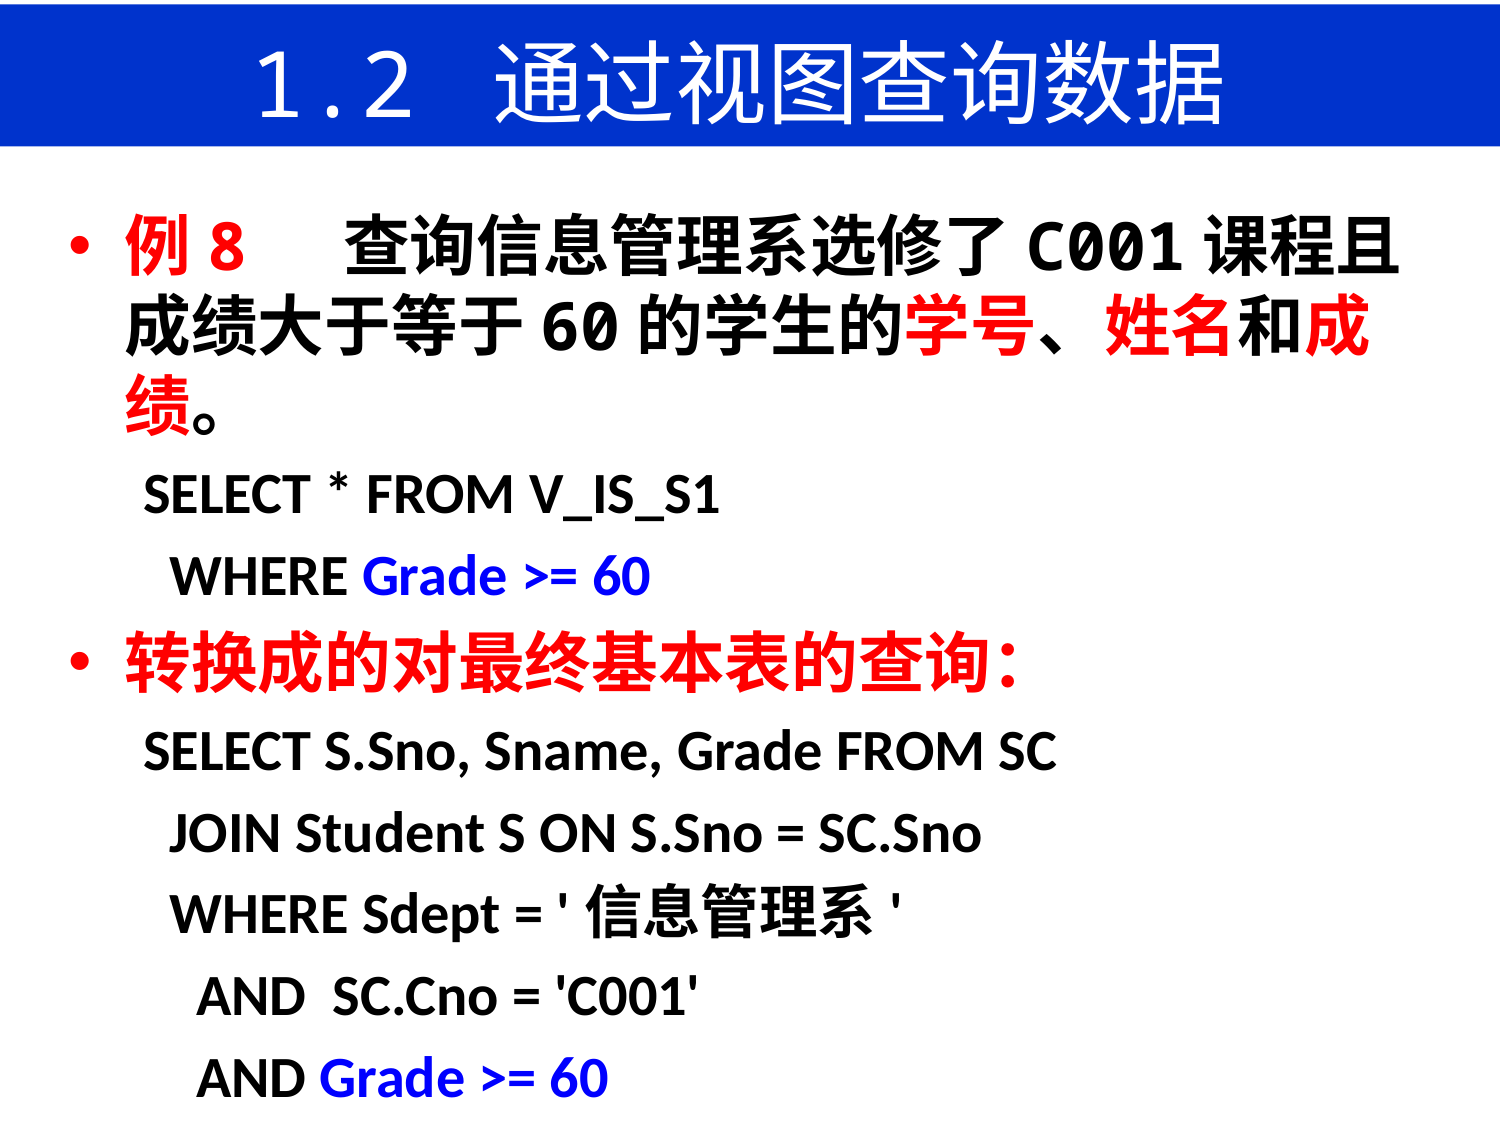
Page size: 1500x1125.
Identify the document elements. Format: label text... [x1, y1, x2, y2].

title 1.2 通过视图查询数据 [93, 24, 1383, 138]
list 例8 查询信息管理系选修了C001课程且成绩大于等于60的学生的学号、姓名和成绩。 SELECT * FROM V_IS_S1 WHERE Grade >= 60 转换成的对最终基本表的查询： SELECT S.Sno, Sname, Grade FROM SC JOIN Student S ON S.Sno = SC.Sno WHERE Sdept = '信息管理系' AND SC.Cno = 'C001' AND Grade >= 60 [53, 196, 1425, 1055]
